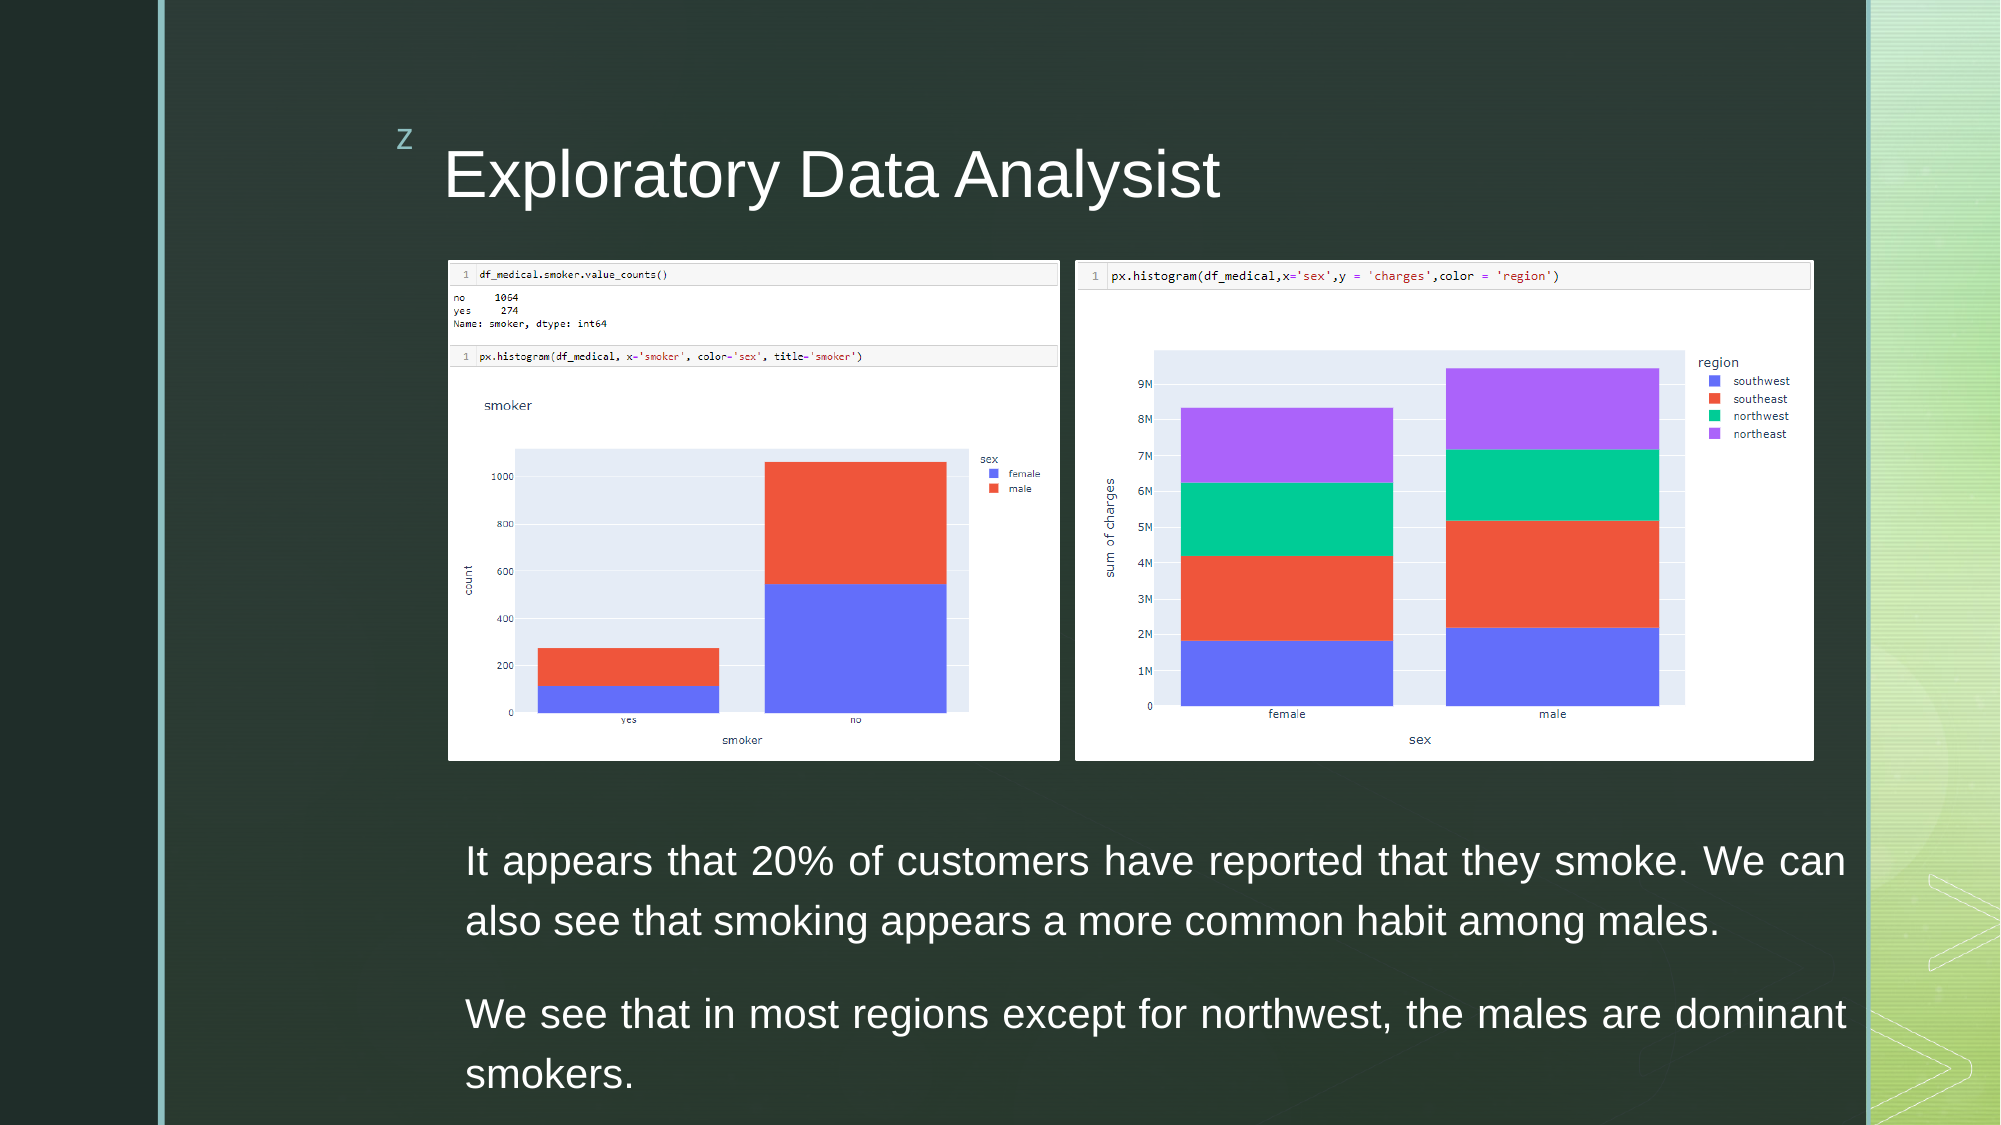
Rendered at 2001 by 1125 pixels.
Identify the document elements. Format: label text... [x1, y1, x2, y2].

picture [449, 261, 1059, 760]
list It appears that 20% of customers have reported that they smoke. We can also see that smoking appears a more common habit among males. We see that in most regions except for northwest, the males are dominant smokers. [450, 815, 1863, 1112]
picture [1077, 261, 1813, 760]
picture [1871, 0, 2001, 1125]
title Exploratory Data Analysist [428, 132, 1734, 310]
